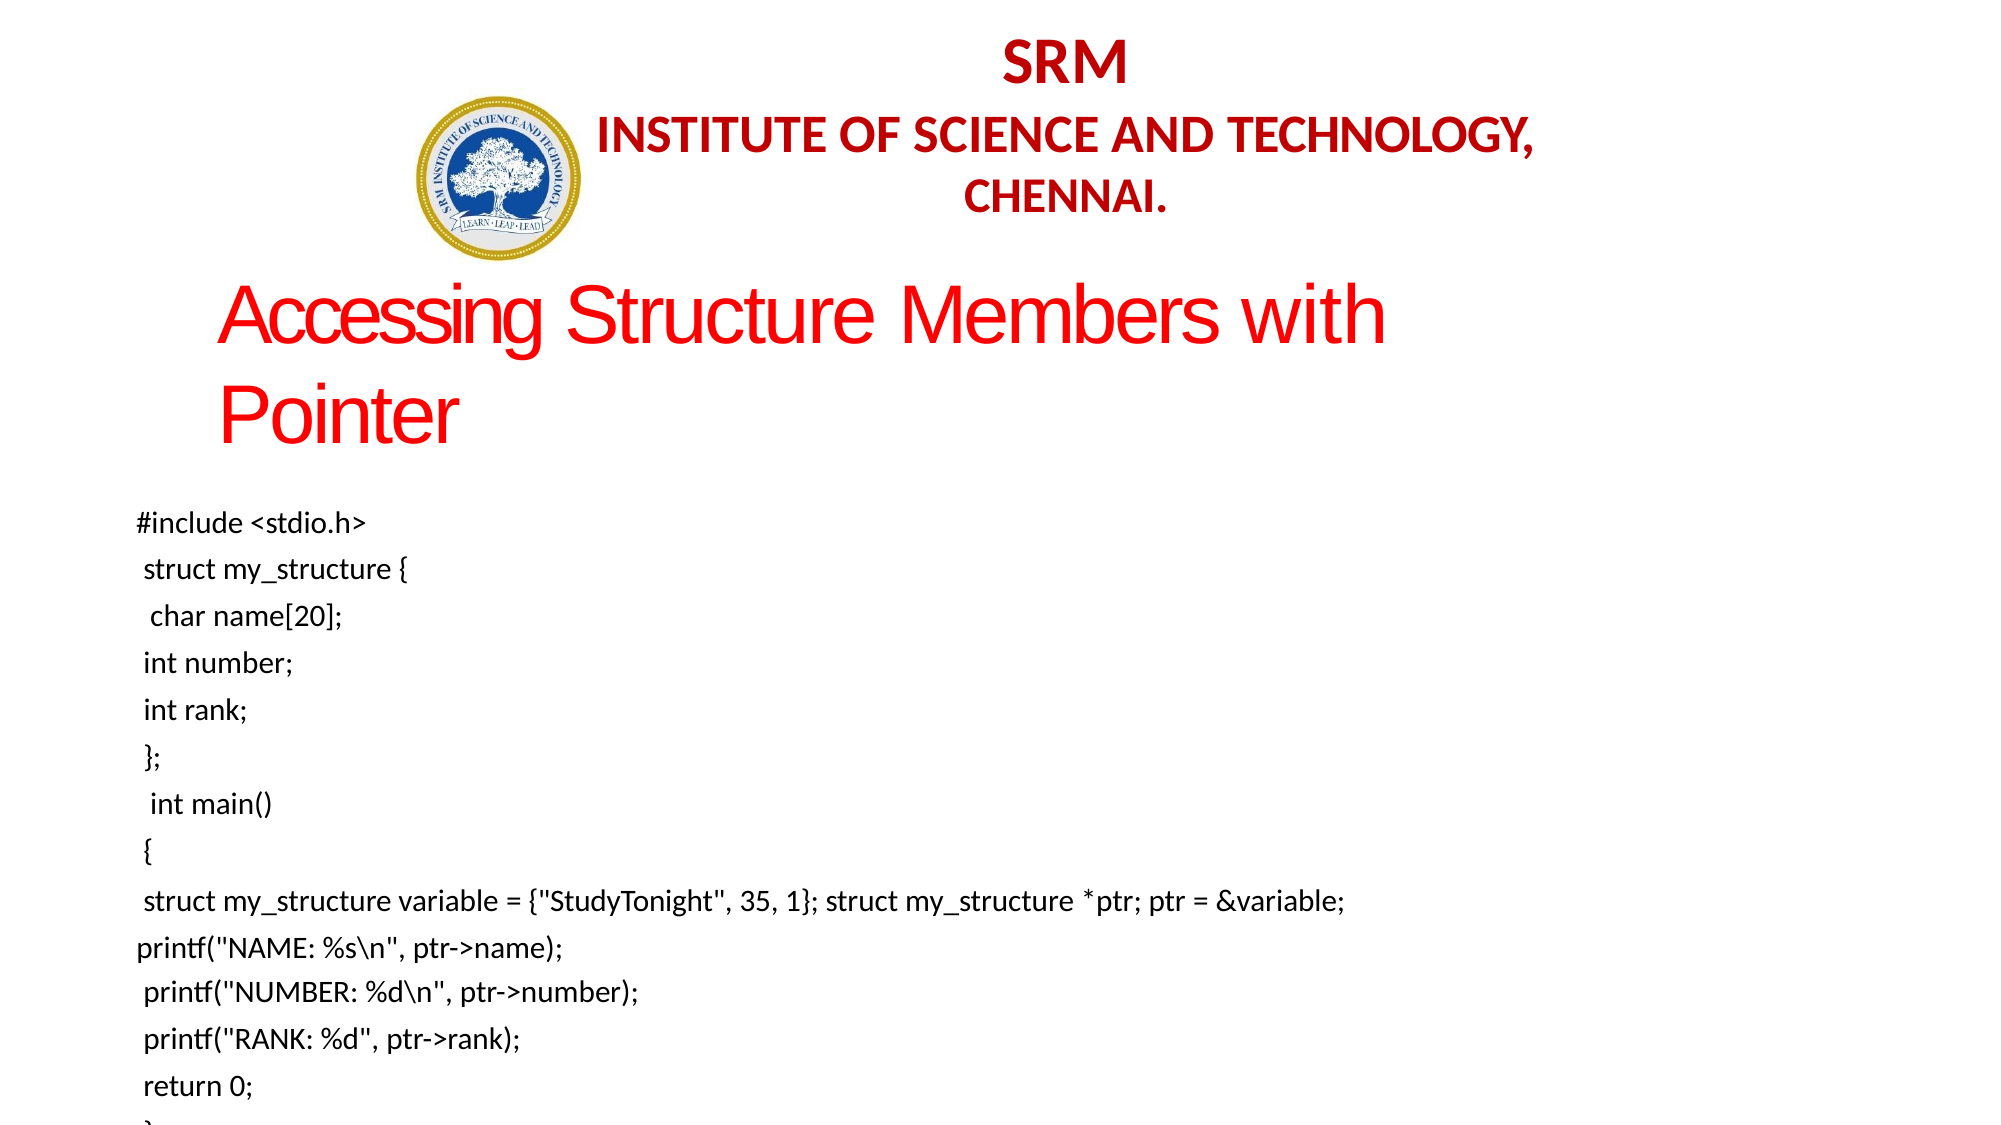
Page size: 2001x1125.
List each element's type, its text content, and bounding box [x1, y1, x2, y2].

text_box Accessing Structure Members with Pointer #include <stdio.h> struct my_structure { char name[20]; int number; int rank; }; int main() { struct my_structure variable = {"StudyTonight", 35, 1}; struct my_structure *ptr; ptr = &variable; printf("NAME: %s\n", ptr->name); printf("NUMBER: %d\n", ptr->number); printf("RANK: %d", ptr->rank); return 0; } [134, 258, 1640, 1125]
text_box INSTITUTE OF SCIENCE AND TECHNOLOGY, CHENNAI. [590, 95, 1542, 223]
title SRM [1000, 14, 1133, 95]
text_box [414, 88, 586, 258]
